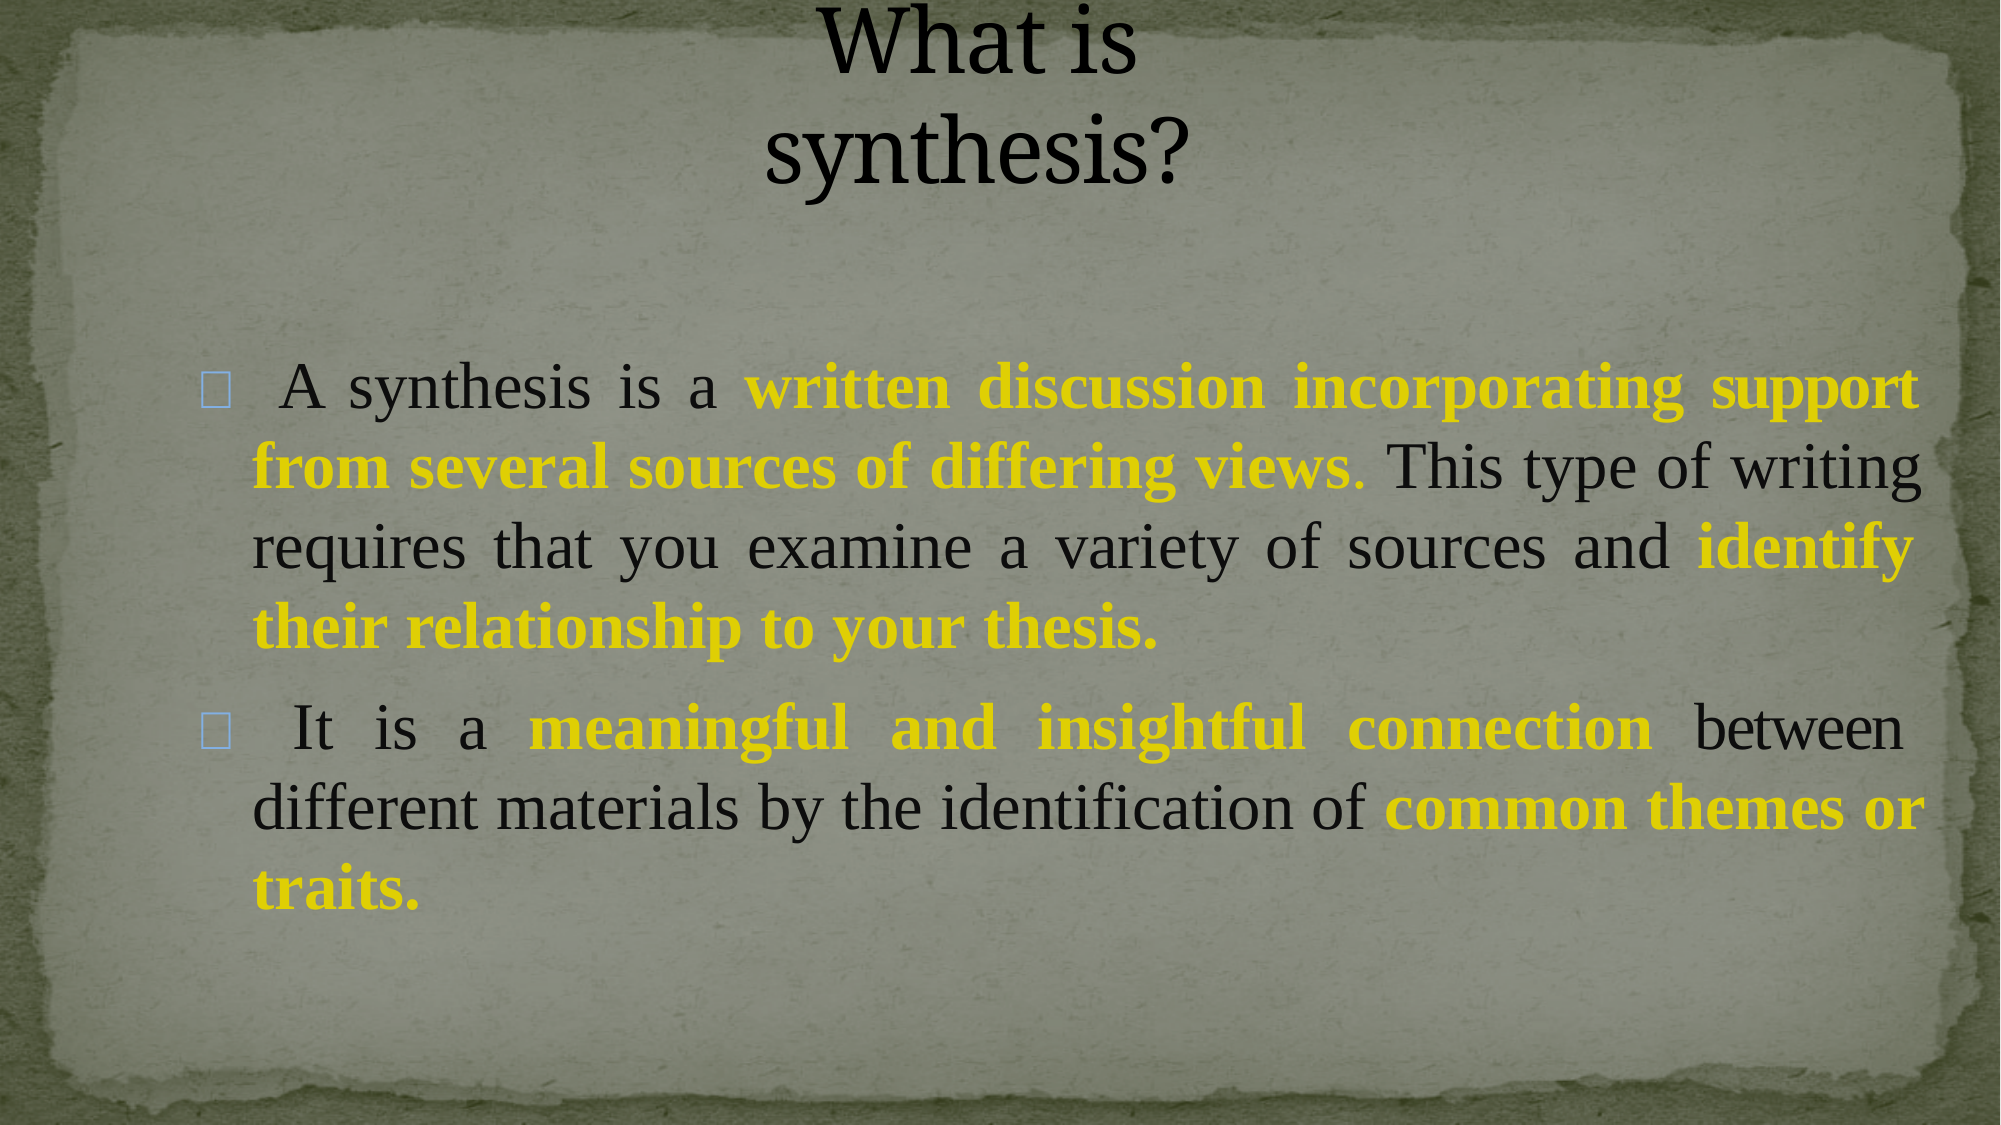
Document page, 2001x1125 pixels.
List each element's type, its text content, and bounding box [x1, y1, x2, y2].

text_box  A synthesis is a written discussion incorporating support from several sources of differing views. This type of writing requires that you examine a variety of sources and identify their relationship to your thesis.  It is a meaningful and insightful connection between different materials by the identification of common themes or traits. [193, 339, 1943, 923]
title What is synthesis? [612, 0, 1341, 202]
